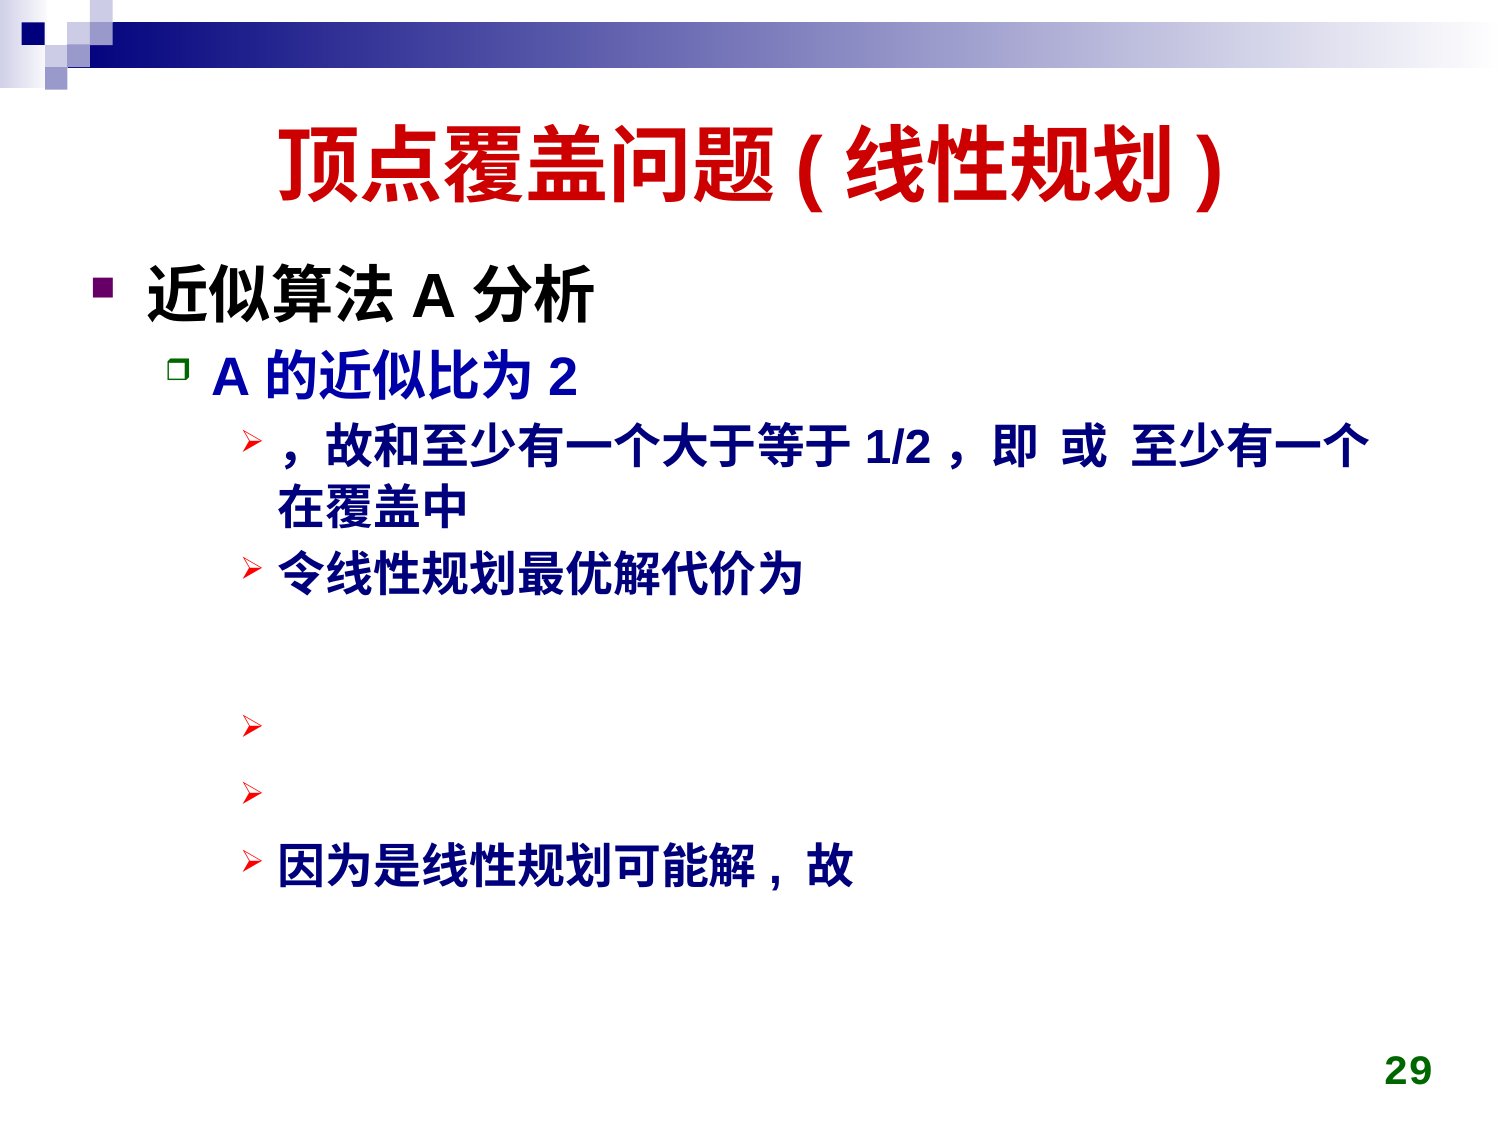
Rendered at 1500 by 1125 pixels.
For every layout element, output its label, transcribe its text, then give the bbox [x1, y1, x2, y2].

title 顶点覆盖问题(线性规划) [75, 75, 1425, 250]
slide_number 29 [1098, 1025, 1449, 1100]
